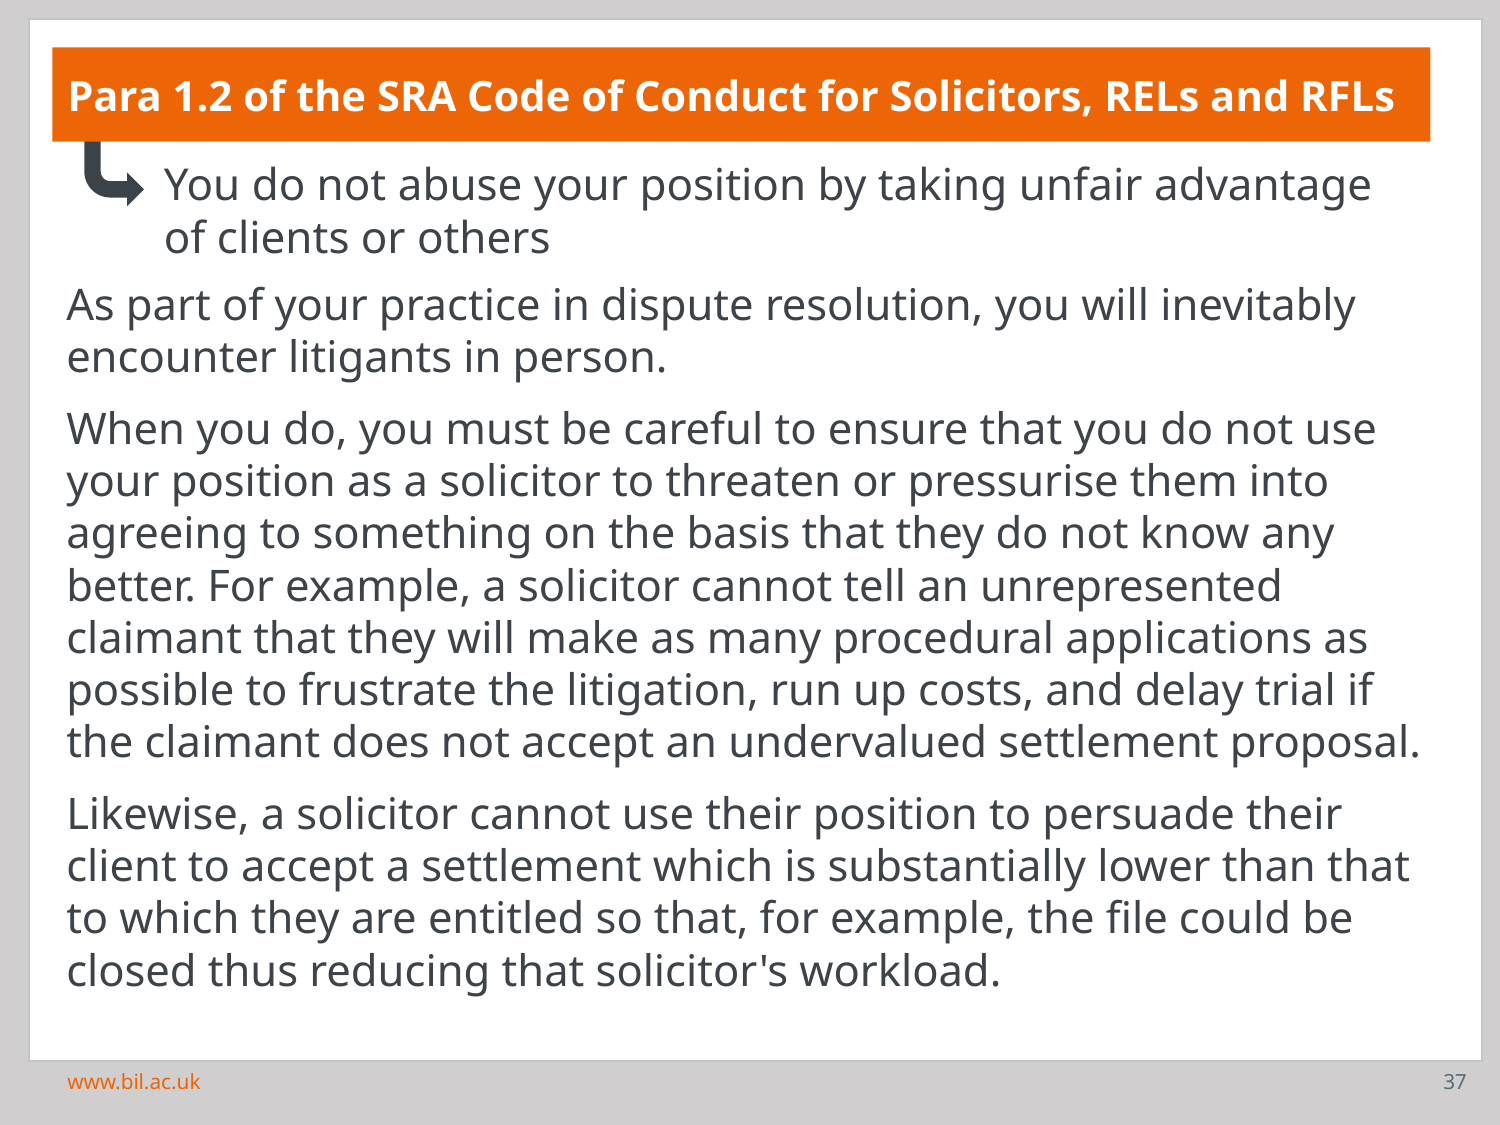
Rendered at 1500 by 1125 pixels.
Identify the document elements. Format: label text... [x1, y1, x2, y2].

text_box You do not abuse your position by taking unfair advantage of clients or others [149, 149, 1424, 270]
text_box Para 1.2 of the SRA Code of Conduct for Solicitors, RELs and RFLs [52, 47, 1431, 142]
list As part of your practice in dispute resolution, you will inevitably encounter litigants in person. When you do, you must be careful to ensure that you do not use your position as a solicitor to threaten or pressurise them into agreeing to something on the basis that they do not know any better. For example, a solicitor cannot tell an unrepresented claimant that they will make as many procedural applications as possible to frustrate the litigation, run up costs, and delay trial if the claimant does not accept an undervalued settlement proposal. Likewise, a solicitor cannot use their position to persuade their client to accept a settlement which is substantially lower than that to which they are entitled so that, for example, the file could be closed thus reducing that solicitor's workload. [51, 269, 1447, 1057]
text_box [84, 142, 145, 207]
slide_number 37 [1411, 1058, 1482, 1107]
text_box [28, 18, 1483, 1062]
list www.bil.ac.uk [52, 1061, 1057, 1121]
